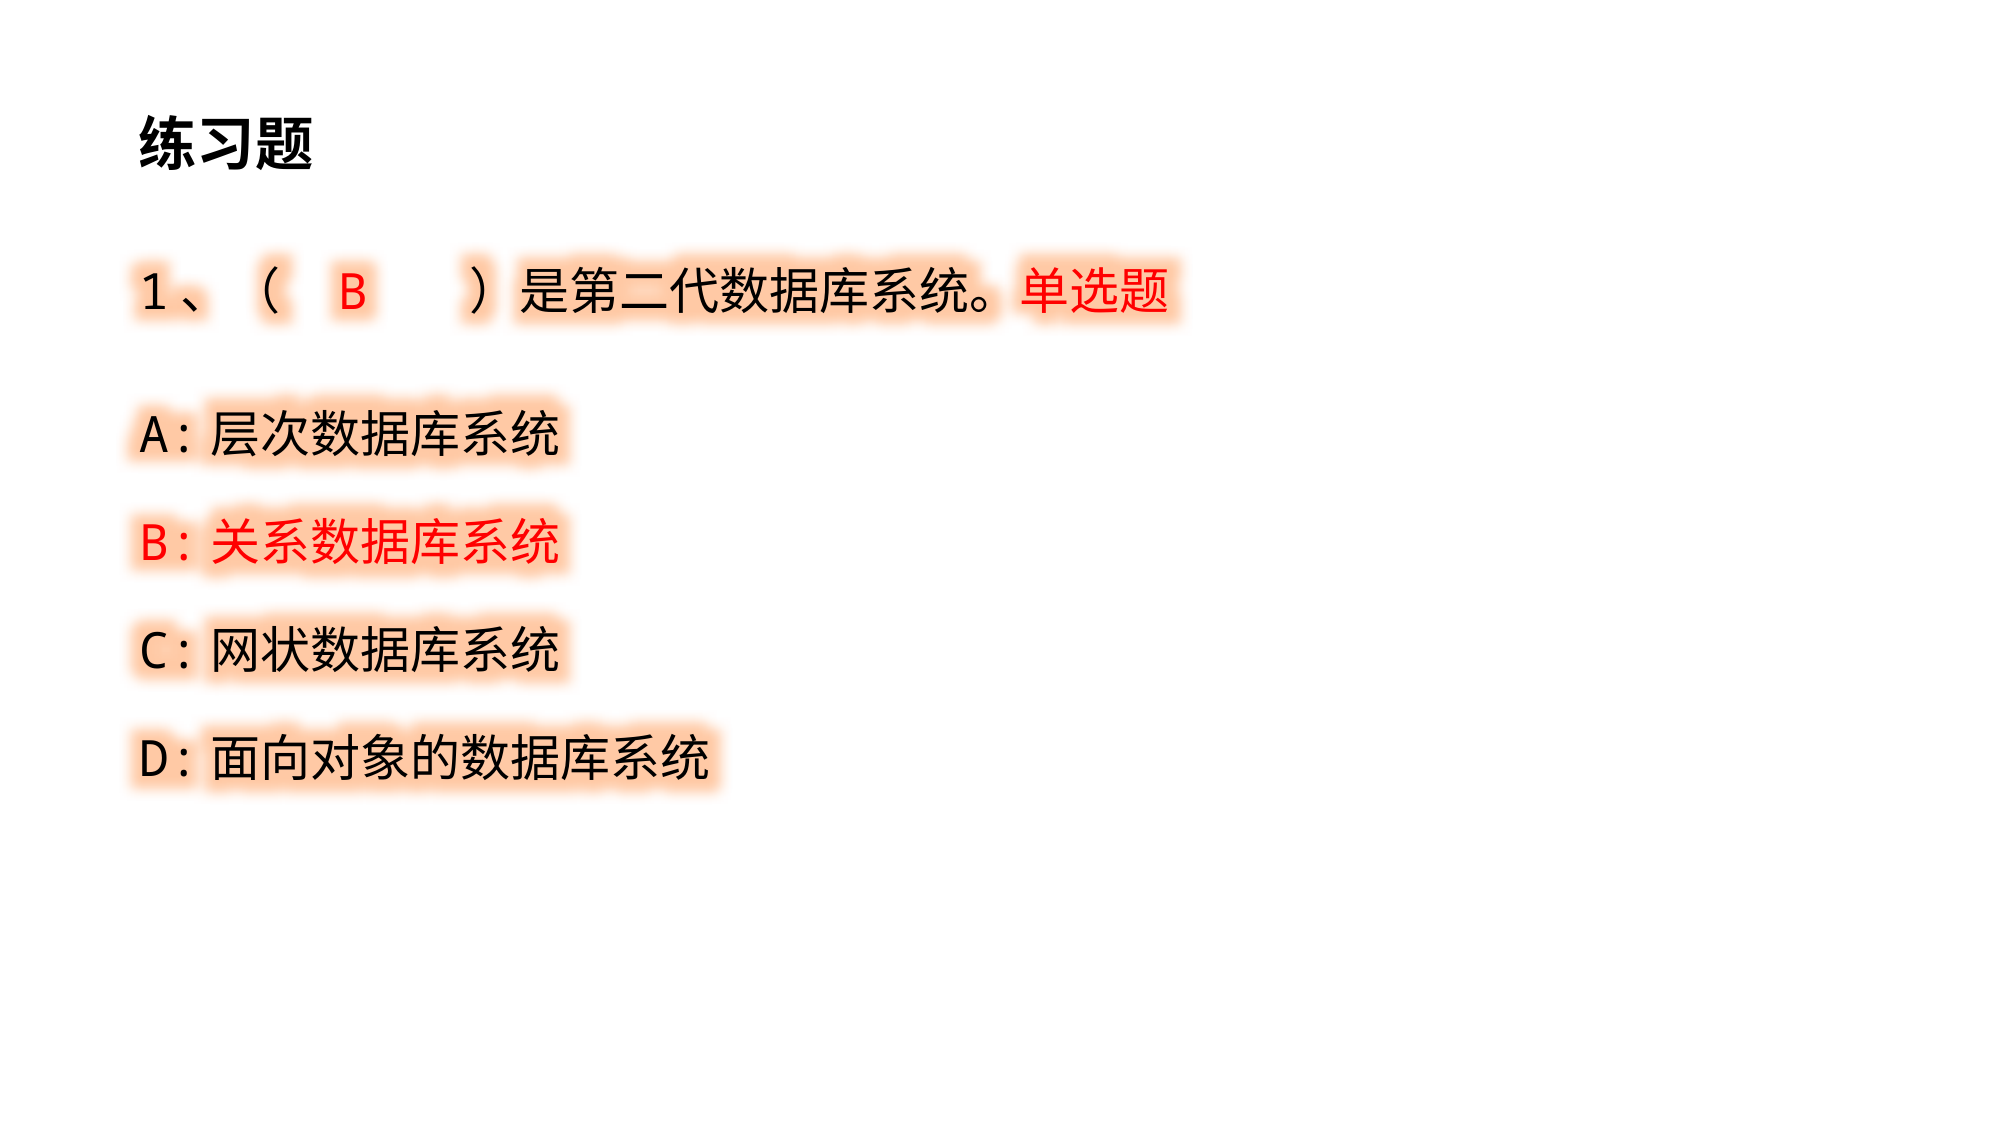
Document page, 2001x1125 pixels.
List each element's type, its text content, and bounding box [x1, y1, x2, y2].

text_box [113, 212, 1847, 1055]
text_box 8.2 数据仓库与数据挖掘 [117, 216, 1843, 1051]
text_box 1、（ B ）是第二代数据库系统。单选题 A:层次数据库系统 B:关系数据库系统 C:网状数据库系统 D:面向对象的数据库系统 [120, 219, 1839, 1047]
text_box 练习题 [120, 97, 1568, 187]
